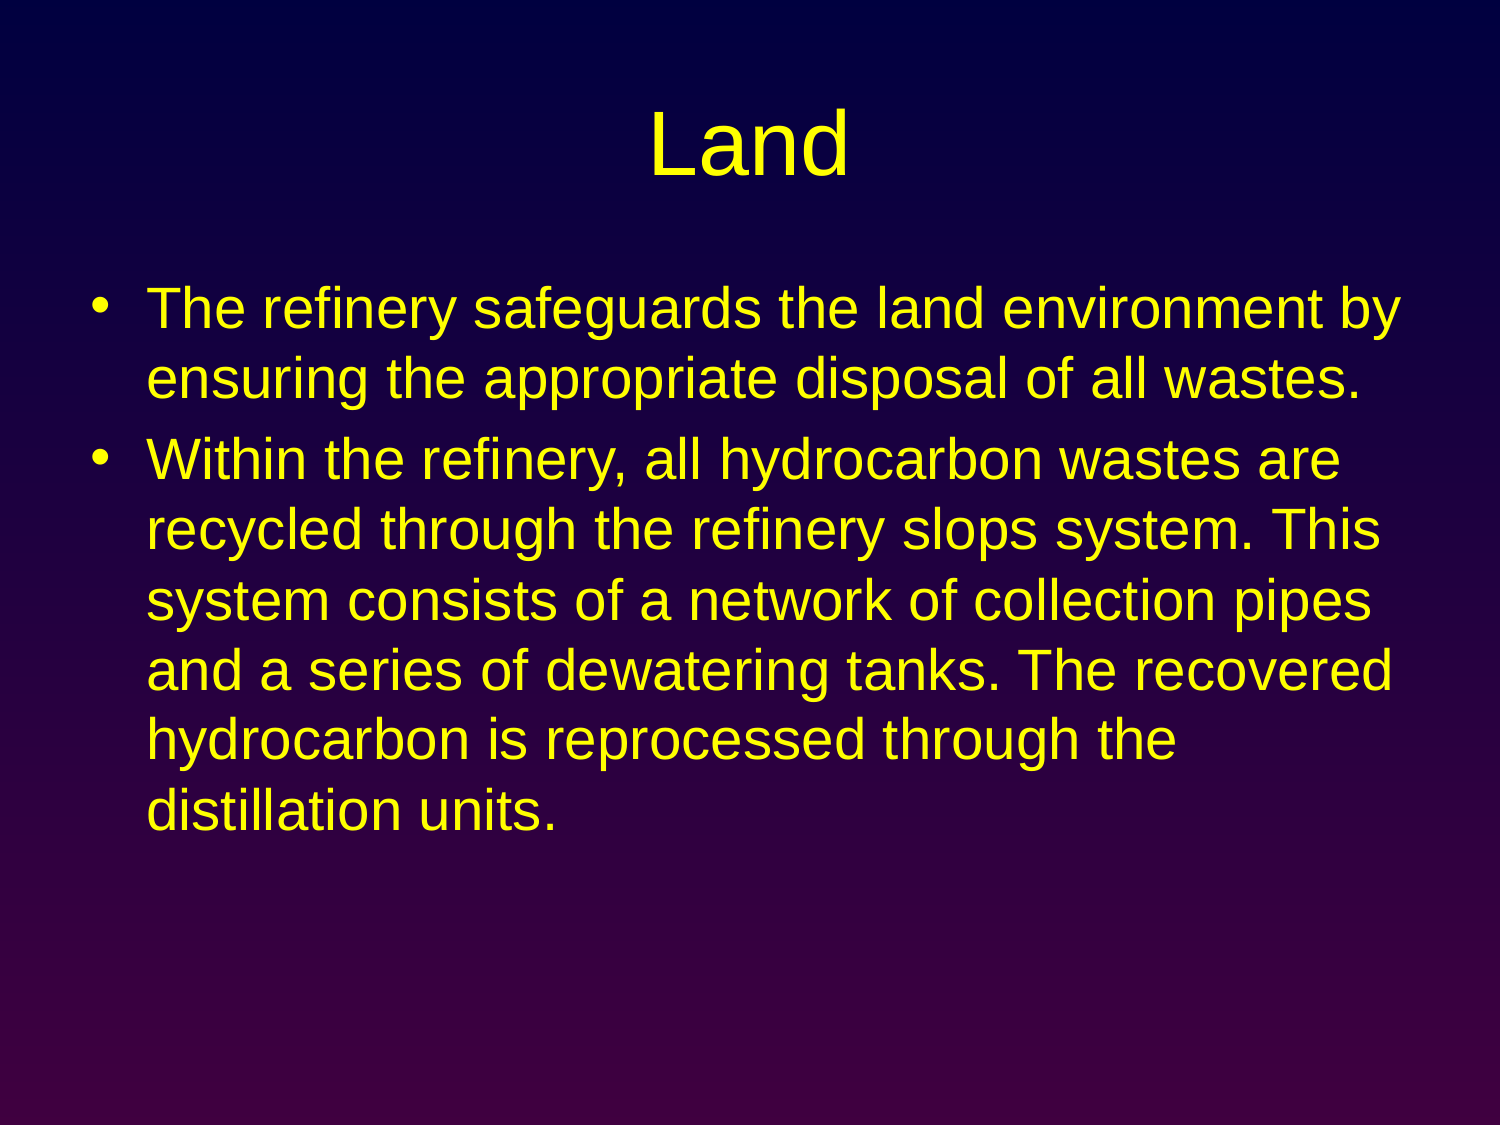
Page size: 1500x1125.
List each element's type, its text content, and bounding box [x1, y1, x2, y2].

title Land [75, 45, 1425, 233]
list The refinery safeguards the land environment by ensuring the appropriate disposal of all wastes. Within the refinery, all hydrocarbon wastes are recycled through the refinery slops system. This system consists of a network of collection pipes and a series of dewatering tanks. The recovered hydrocarbon is reprocessed through the distillation units. [75, 262, 1425, 1005]
